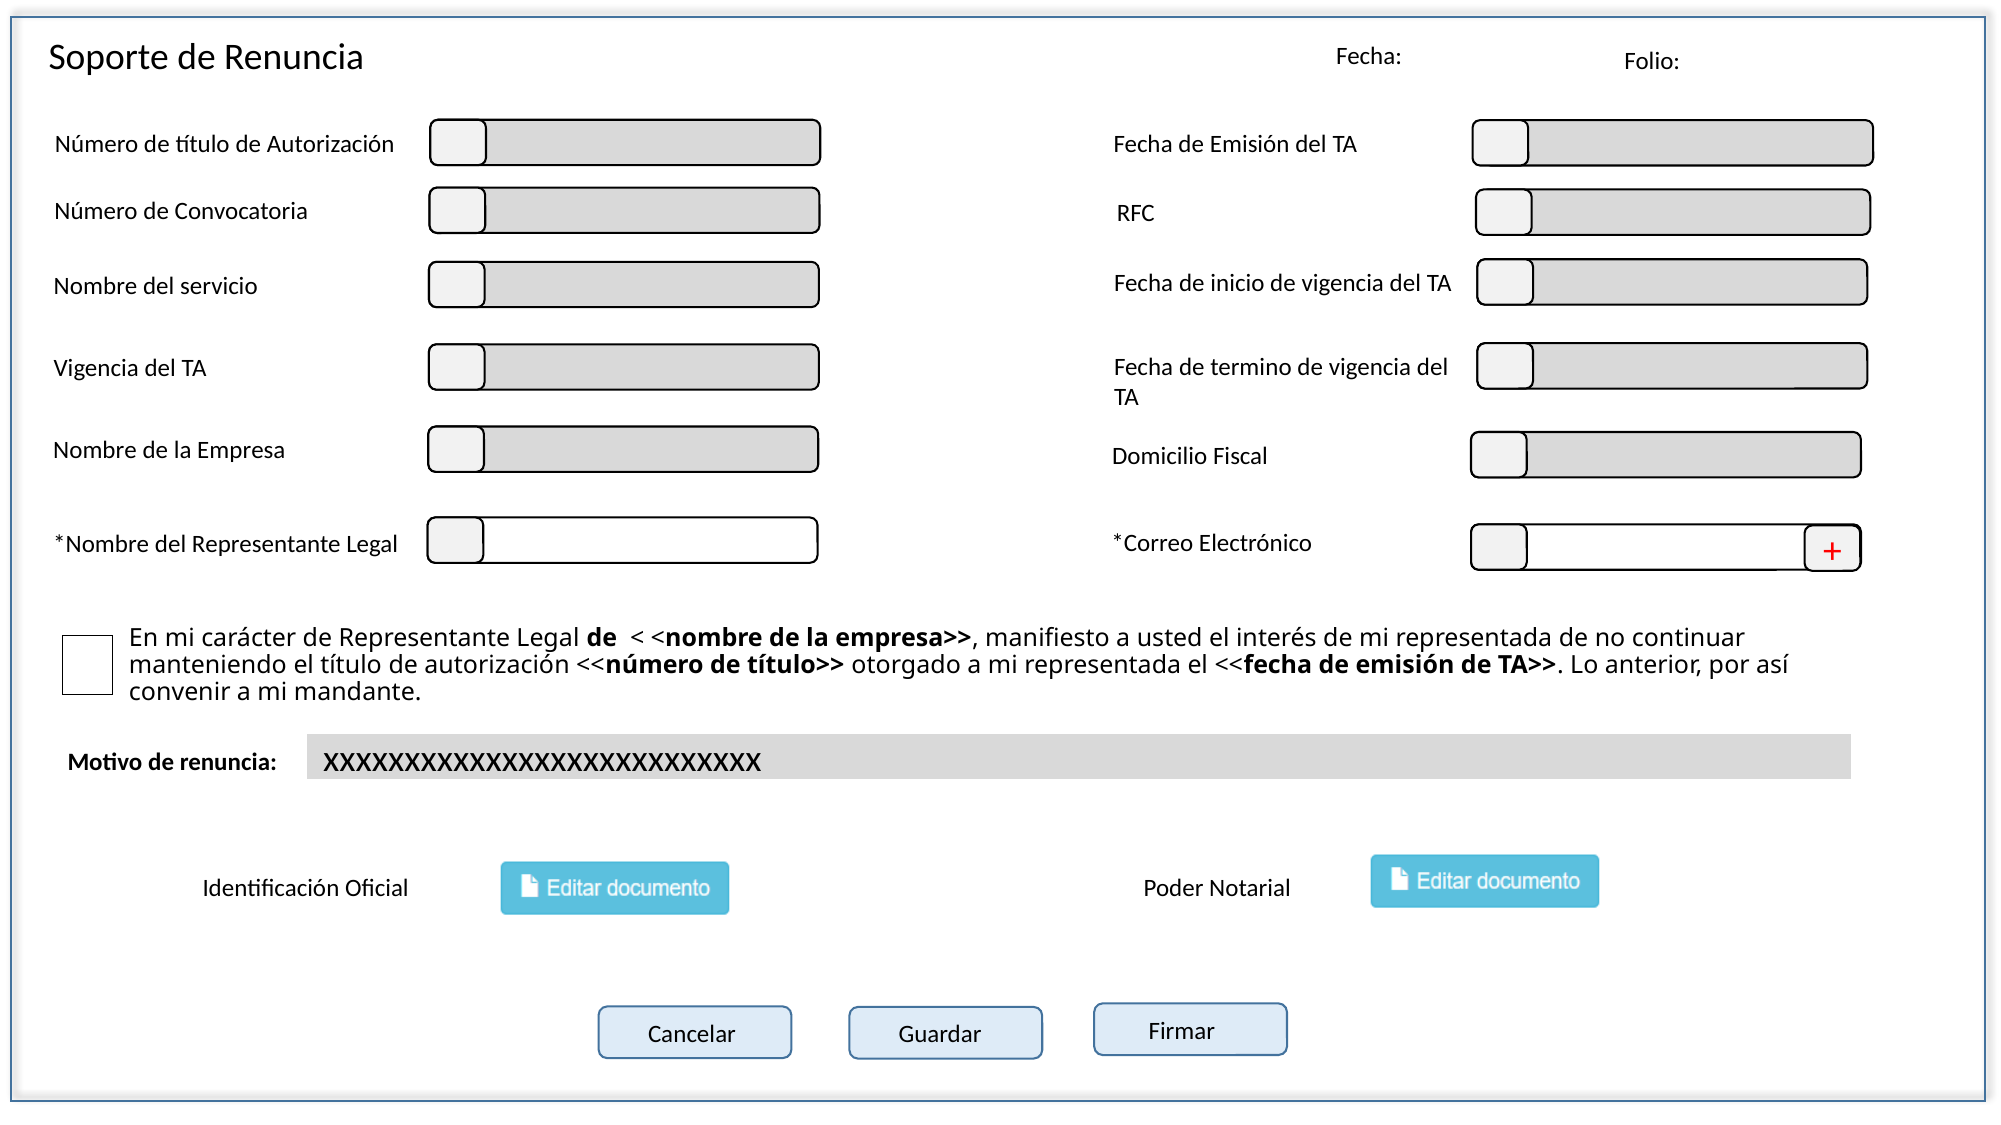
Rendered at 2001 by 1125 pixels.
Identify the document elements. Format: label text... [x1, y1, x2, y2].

text_box Fecha de Emisión del TA [1098, 120, 1637, 165]
text_box Fecha: [1321, 32, 1492, 78]
text_box Fecha de inicio de vigencia del TA [1099, 259, 1638, 304]
text_box [1528, 342, 1869, 390]
text_box [1523, 119, 1875, 167]
text_box RFC [1102, 189, 1641, 235]
text_box *Correo Electrónico [1096, 519, 1635, 565]
text_box [480, 186, 821, 234]
text_box Poder Notarial [1128, 863, 1344, 909]
text_box Cancelar [597, 1005, 793, 1060]
text_box [1522, 523, 1863, 571]
text_box + [1803, 524, 1862, 572]
text_box Fecha de termino de vigencia del TA [1099, 343, 1478, 418]
text_box *Nombre del Representante Legal [38, 519, 577, 565]
text_box xxxxxxxxxxxxxxxxxxxxxxxxxxx [307, 734, 1851, 779]
text_box [426, 516, 485, 564]
text_box [1527, 188, 1872, 236]
text_box [1529, 258, 1869, 306]
text_box Folio: [1609, 37, 1780, 83]
text_box [479, 516, 819, 564]
text_box [1478, 342, 1535, 390]
picture [474, 852, 765, 922]
text_box Nombre de la Empresa [38, 426, 577, 472]
text_box [10, 16, 1986, 1102]
text_box Número de título de Autorización [40, 119, 579, 165]
text_box Nombre del servicio [38, 261, 577, 307]
text_box Firmar [1093, 1002, 1289, 1057]
picture [1344, 846, 1635, 915]
text_box Soporte de Renuncia [33, 24, 554, 85]
text_box [1520, 430, 1863, 479]
text_box [478, 260, 820, 309]
text_box Número de Convocatoria [39, 187, 578, 233]
text_box Vigencia del TA [38, 344, 577, 389]
text_box Motivo de renuncia: [52, 738, 370, 783]
text_box [1470, 523, 1528, 571]
text_box [480, 343, 820, 391]
text_box Domicilio Fiscal [1097, 432, 1636, 477]
text_box [480, 118, 822, 167]
text_box Identificación Oficial [187, 863, 474, 909]
text_box [479, 425, 820, 473]
text_box Guardar [848, 1005, 1044, 1060]
